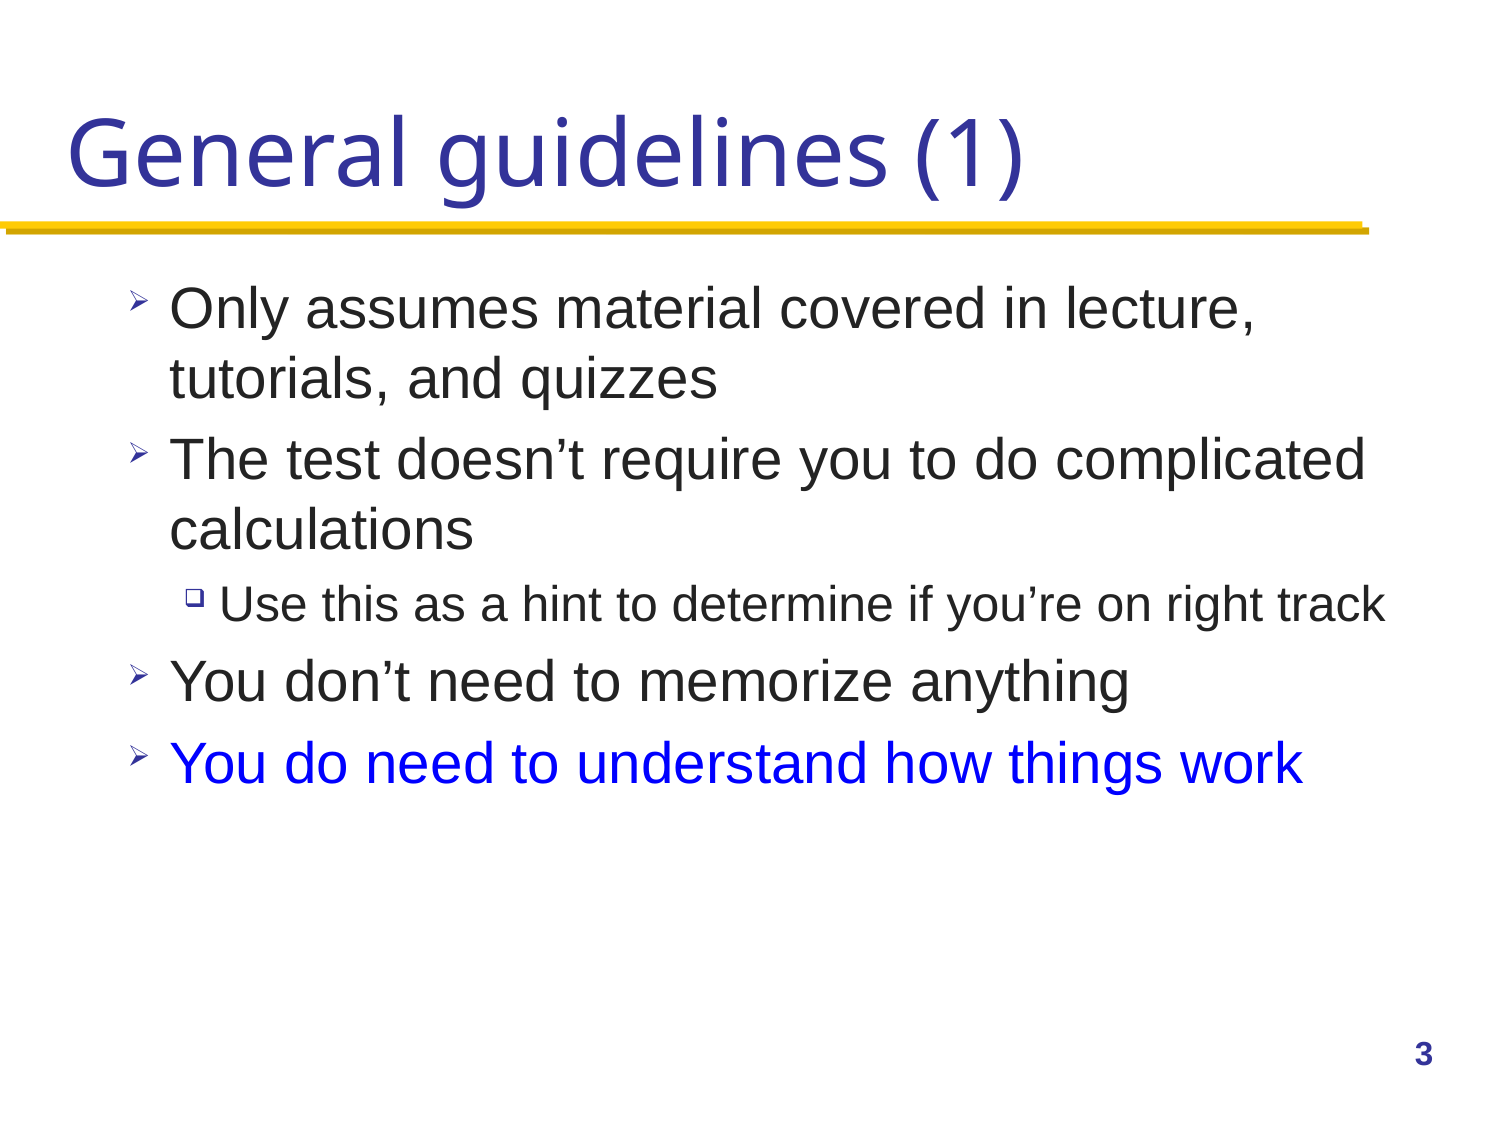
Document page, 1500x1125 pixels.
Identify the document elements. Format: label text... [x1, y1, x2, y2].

title General guidelines (1) [49, 24, 1451, 213]
list Only assumes material covered in lecture, tutorials, and quizzes The test doesn’t require you to do complicated calculations Use this as a hint to determine if you’re on right track You don’t need to memorize anything You do need to understand how things work [112, 262, 1413, 988]
slide_number 3 [1400, 1025, 1500, 1100]
